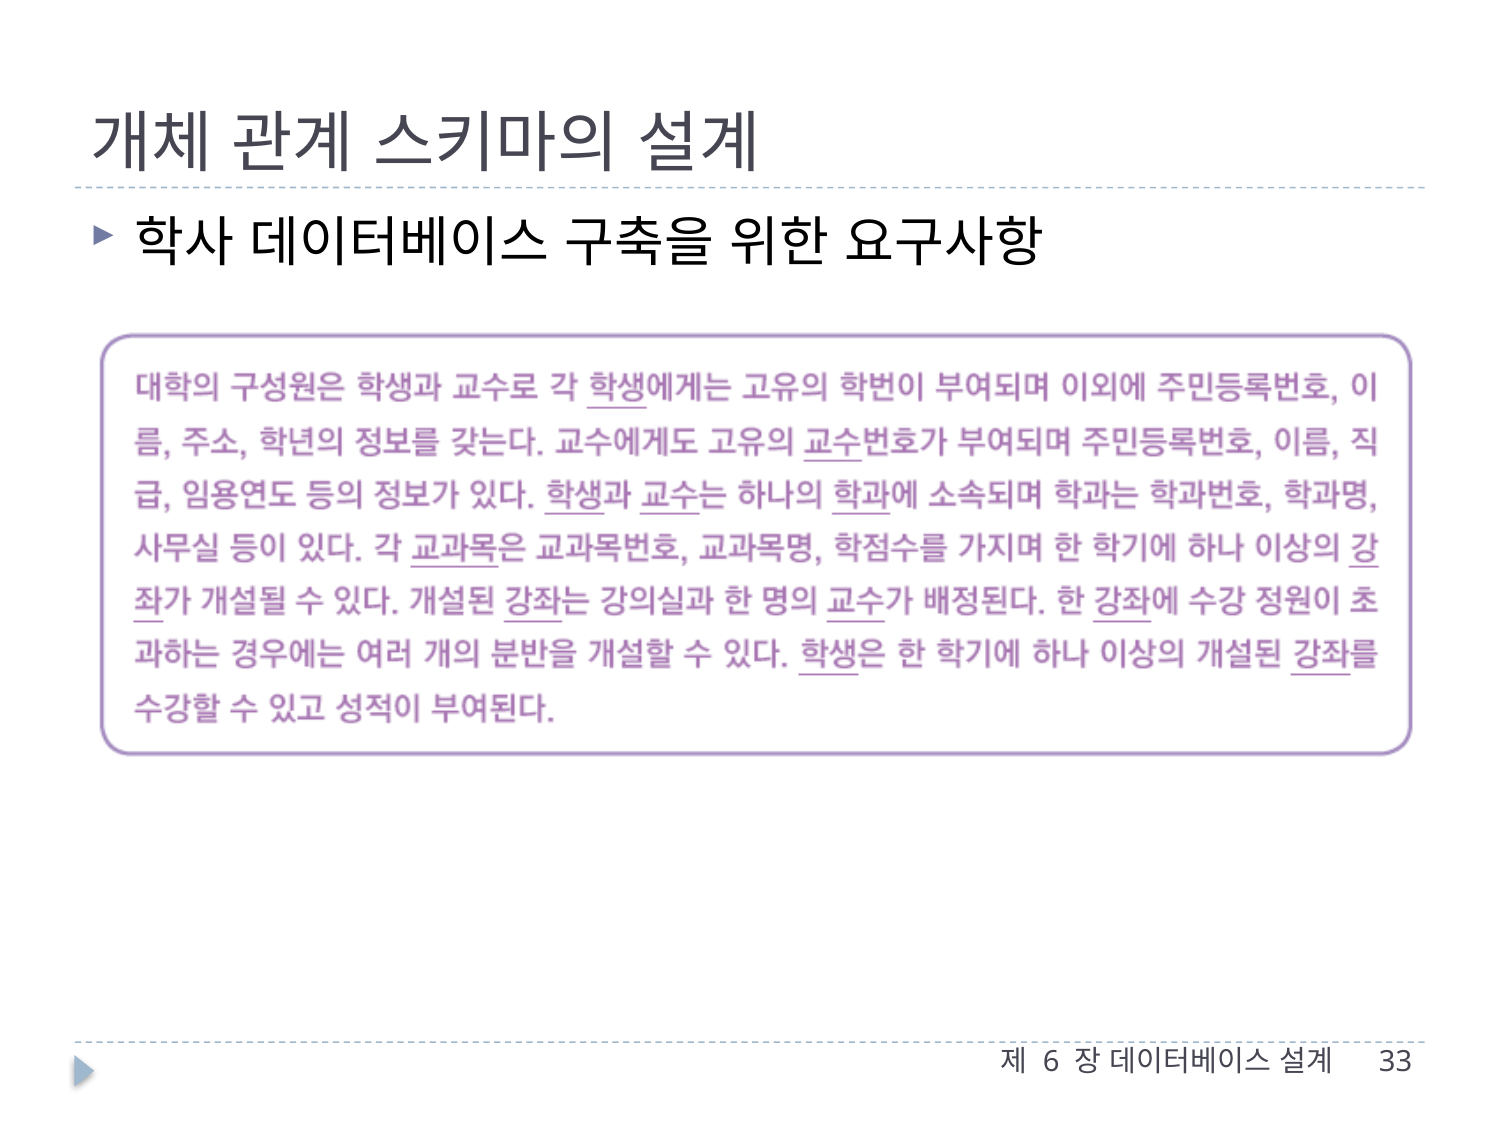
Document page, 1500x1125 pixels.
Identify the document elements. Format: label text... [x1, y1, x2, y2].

slide_number 33 [1364, 1035, 1471, 1096]
footer 제 6 장 데이터베이스 설계 [778, 1035, 1349, 1096]
title 개체 관계 스키마의 설계 [75, 24, 1425, 188]
picture [88, 326, 1418, 764]
list 학사 데이터베이스 구축을 위한 요구사항 [75, 200, 1425, 1010]
